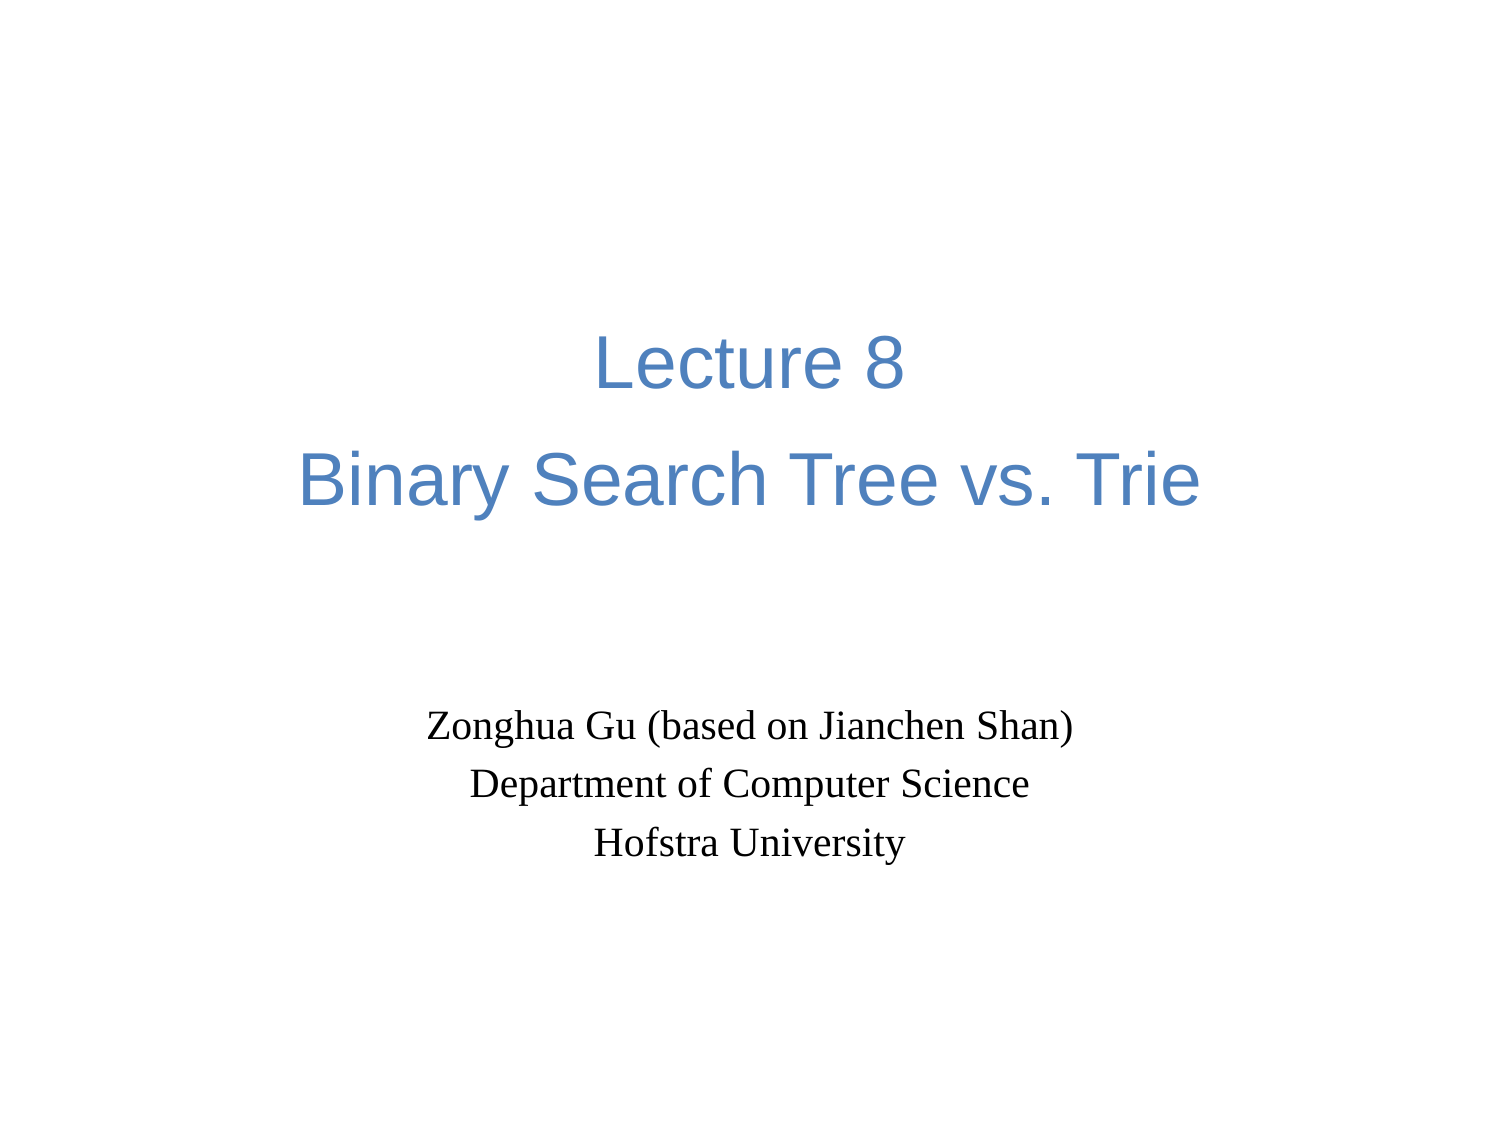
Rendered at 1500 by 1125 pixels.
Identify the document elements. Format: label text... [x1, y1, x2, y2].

title Lecture 8 Binary Search Tree vs. Trie [97, 188, 1403, 619]
subtitle Zonghua Gu (based on Jianchen Shan) Department of Computer Science Hofstra University [225, 637, 1275, 925]
